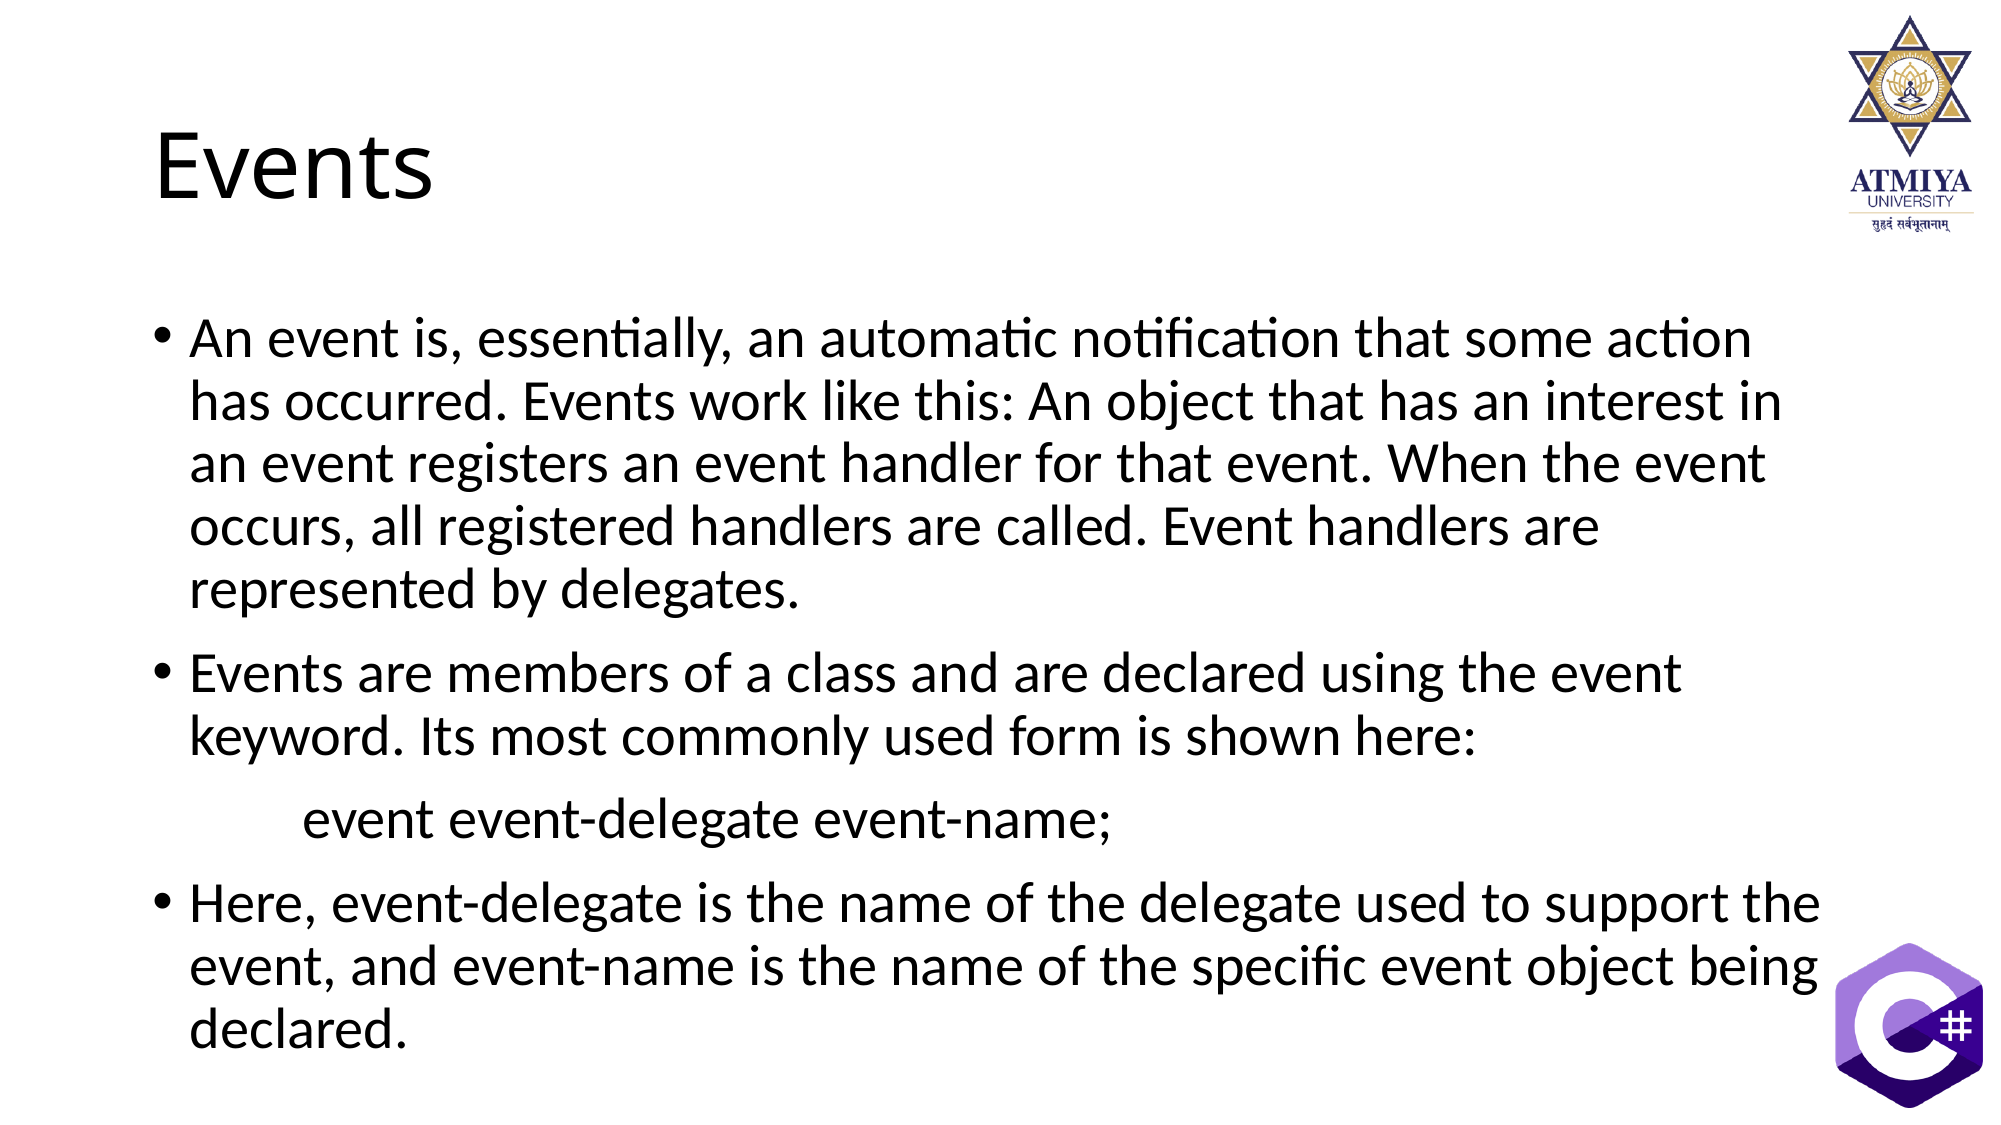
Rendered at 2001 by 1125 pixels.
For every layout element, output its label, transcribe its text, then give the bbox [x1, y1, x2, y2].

picture [1835, 943, 1983, 1108]
picture [1835, 15, 1985, 235]
list An event is, essentially, an automatic notification that some action has occurred. Events work like this: An object that has an interest in an event registers an event handler for that event. When the event occurs, all registered handlers are called. Event handlers are represented by delegates. Events are members of a class and are declared using the event keyword. Its most commonly used form is shown here: event event-delegate event-name; Here, event-delegate is the name of the delegate used to support the event, and event-name is the name of the specific event object being declared. [137, 299, 1863, 1108]
title Events [137, 59, 1863, 278]
